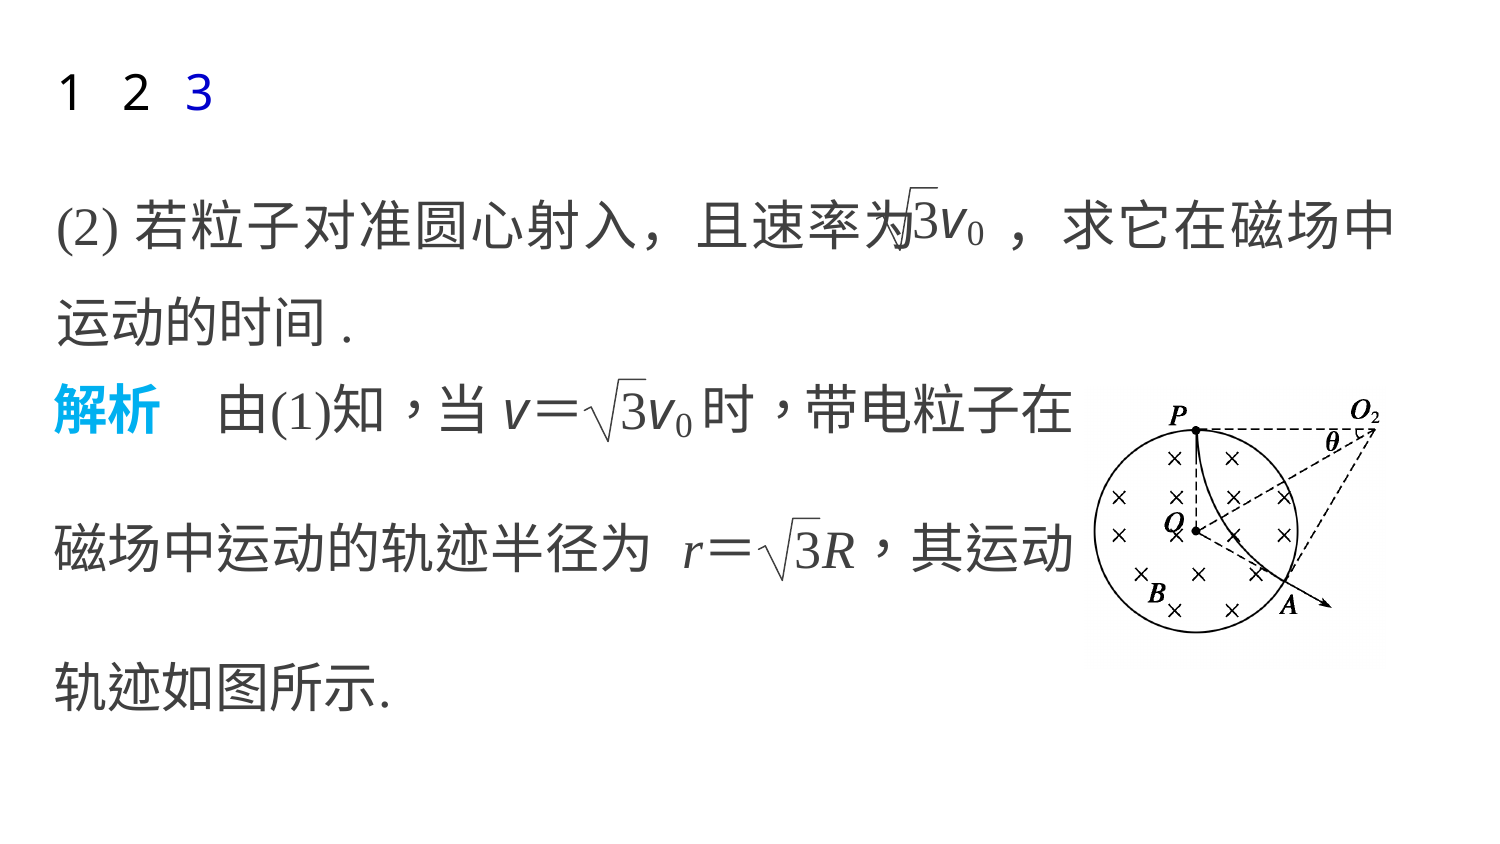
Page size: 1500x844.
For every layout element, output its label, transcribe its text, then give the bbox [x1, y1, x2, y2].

text_box 1 [39, 54, 97, 127]
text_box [52, 362, 1075, 779]
picture [1084, 386, 1387, 670]
text_box 3 [168, 54, 225, 127]
text_box (2)若粒子对准圆心射入，且速率为 ，求它在磁场中运动的时间. [41, 151, 1412, 361]
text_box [875, 169, 1031, 285]
text_box 2 [105, 54, 162, 127]
